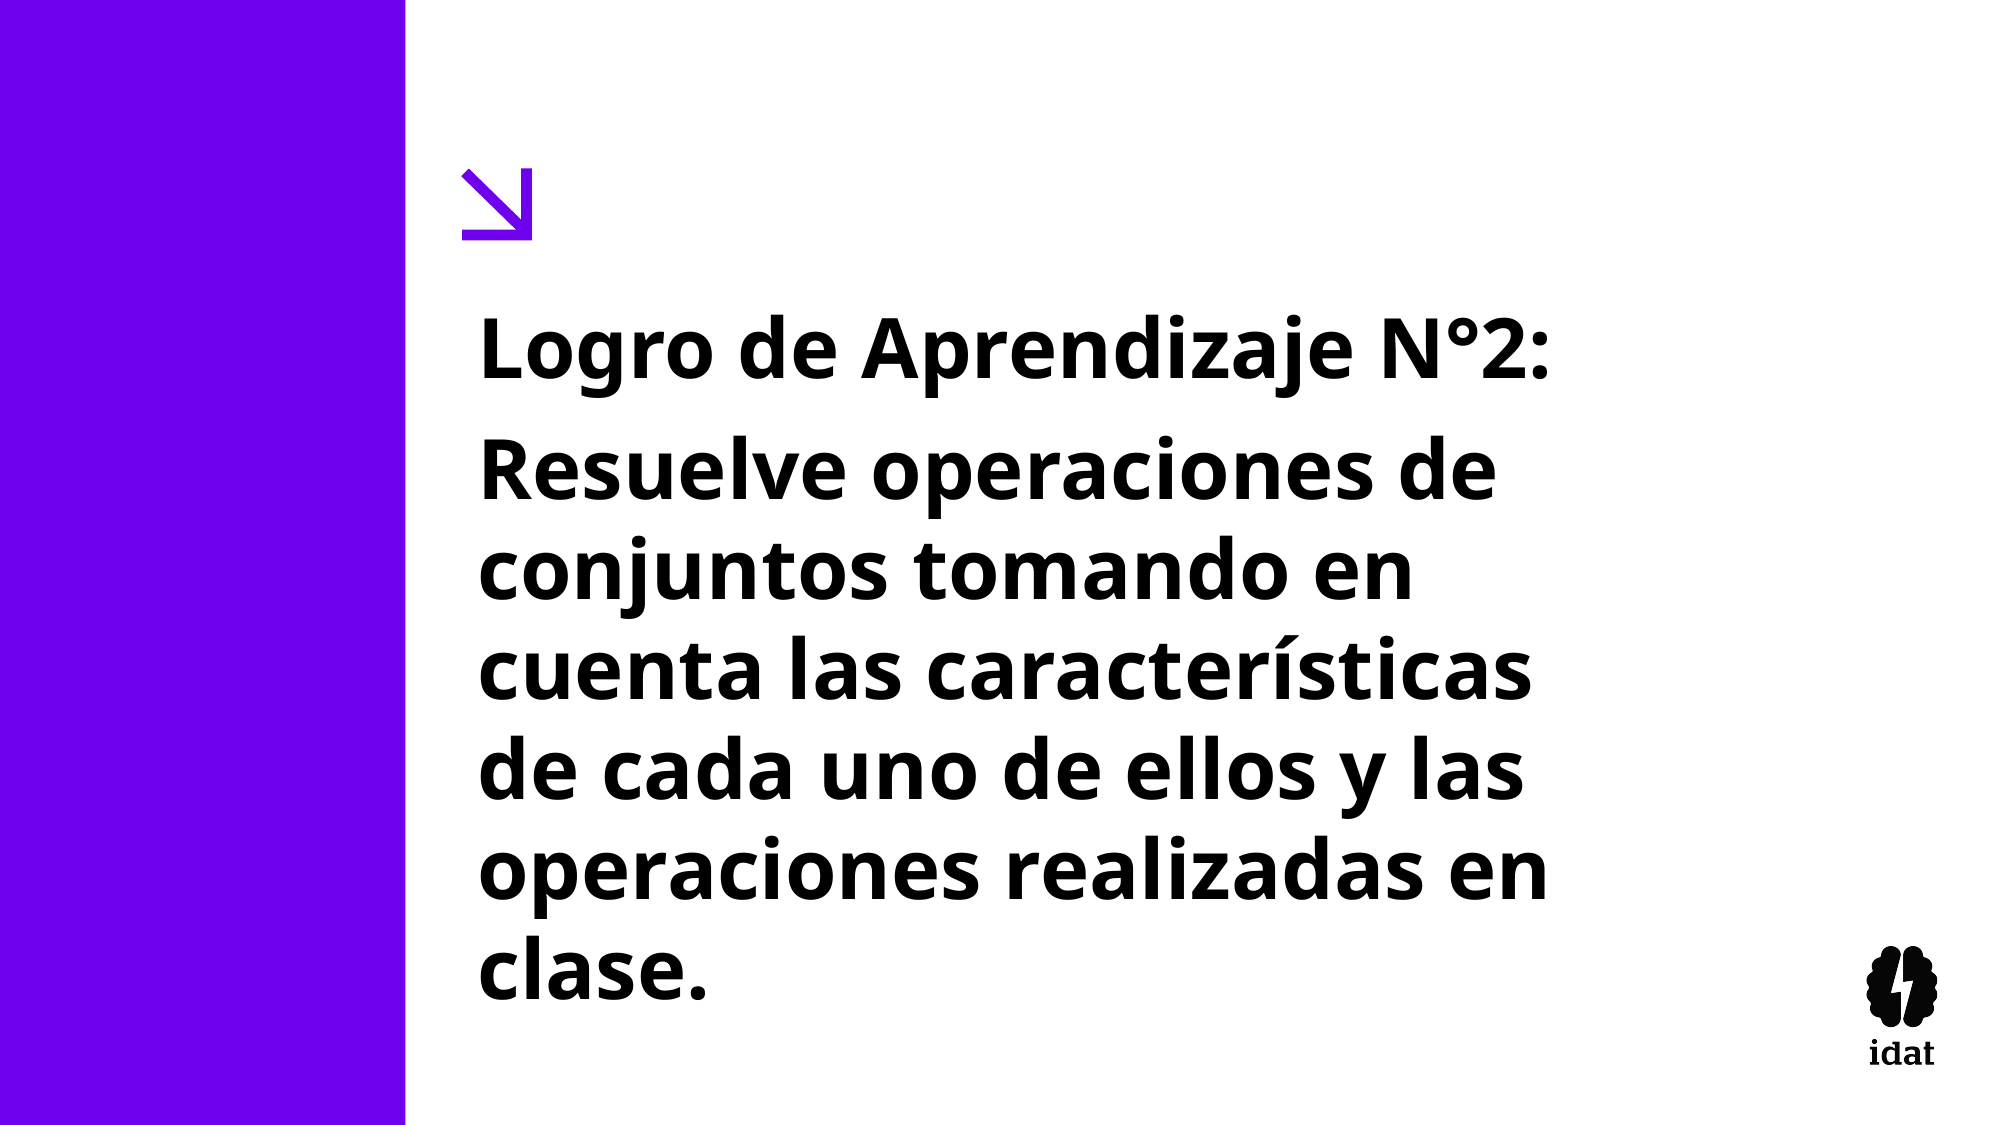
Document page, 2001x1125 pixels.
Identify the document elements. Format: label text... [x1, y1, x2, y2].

list Logro de Aprendizaje N°2: Resuelve operaciones de conjuntos tomando en cuenta las características de cada uno de ellos y las operaciones realizadas en clase. [477, 295, 1587, 606]
picture [1866, 946, 1938, 1065]
